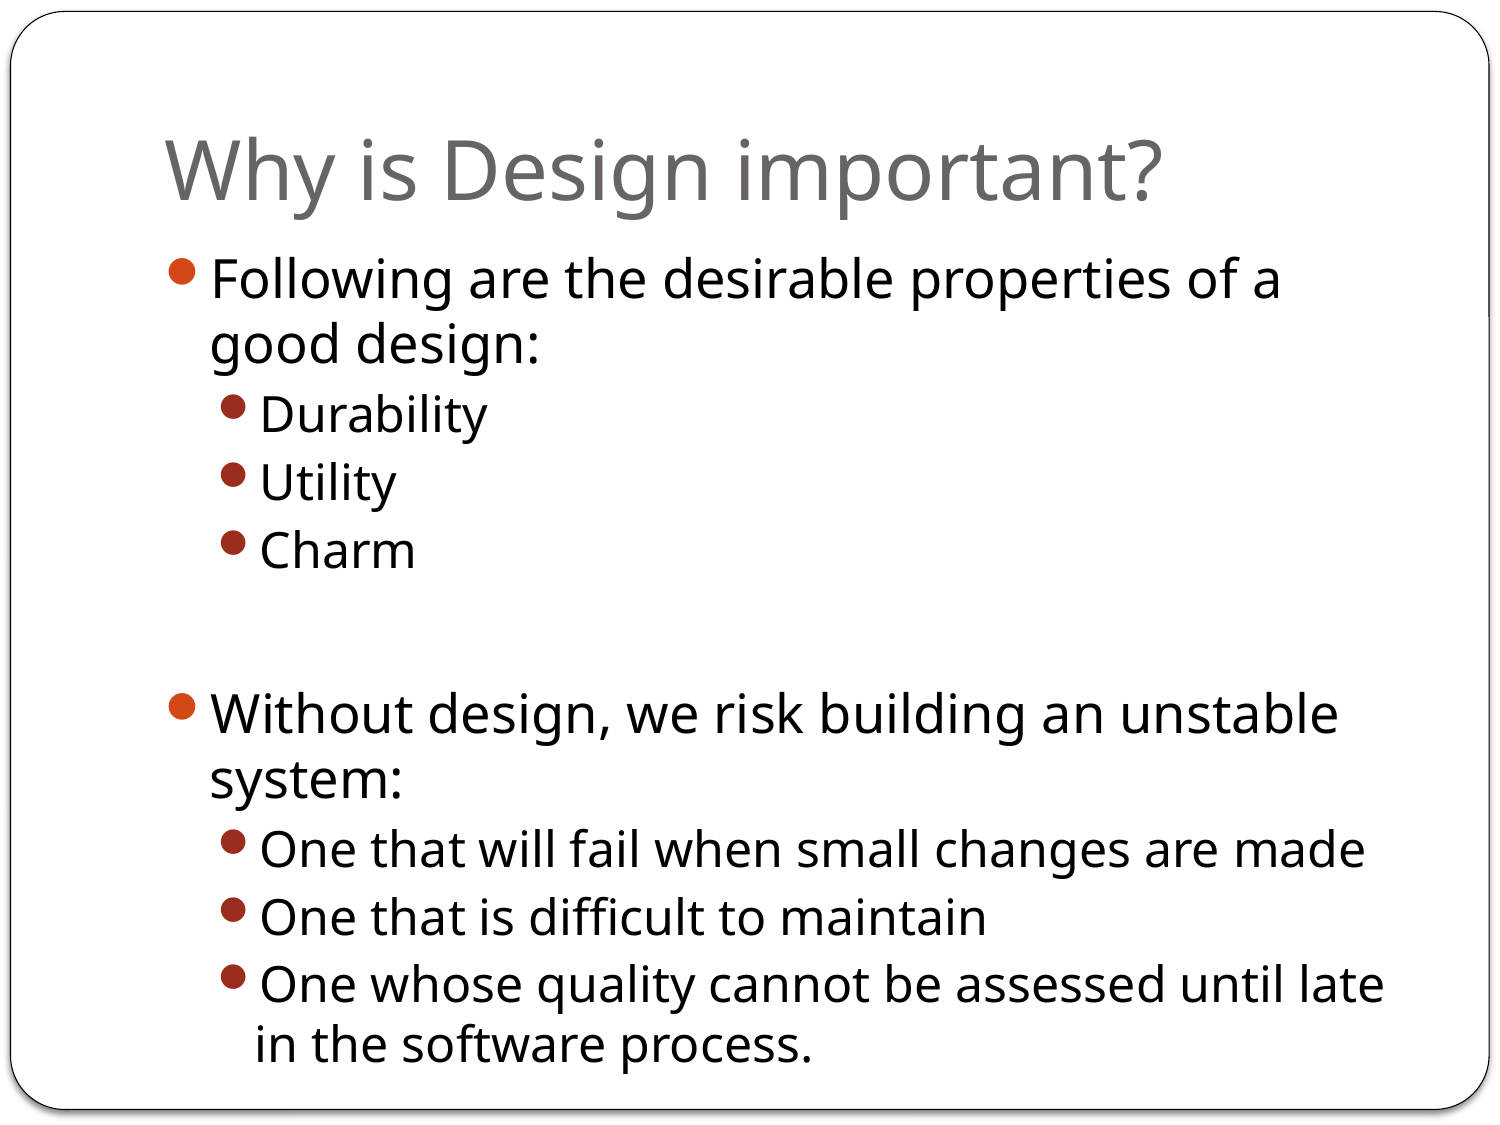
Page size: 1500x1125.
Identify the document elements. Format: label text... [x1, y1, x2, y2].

title Why is Design important? [150, 45, 1425, 233]
list Following are the desirable properties of a good design: Durability Utility Charm Without design, we risk building an unstable system: One that will fail when small changes are made One that is difficult to maintain One whose quality cannot be assessed until late in the software process. [150, 237, 1425, 988]
